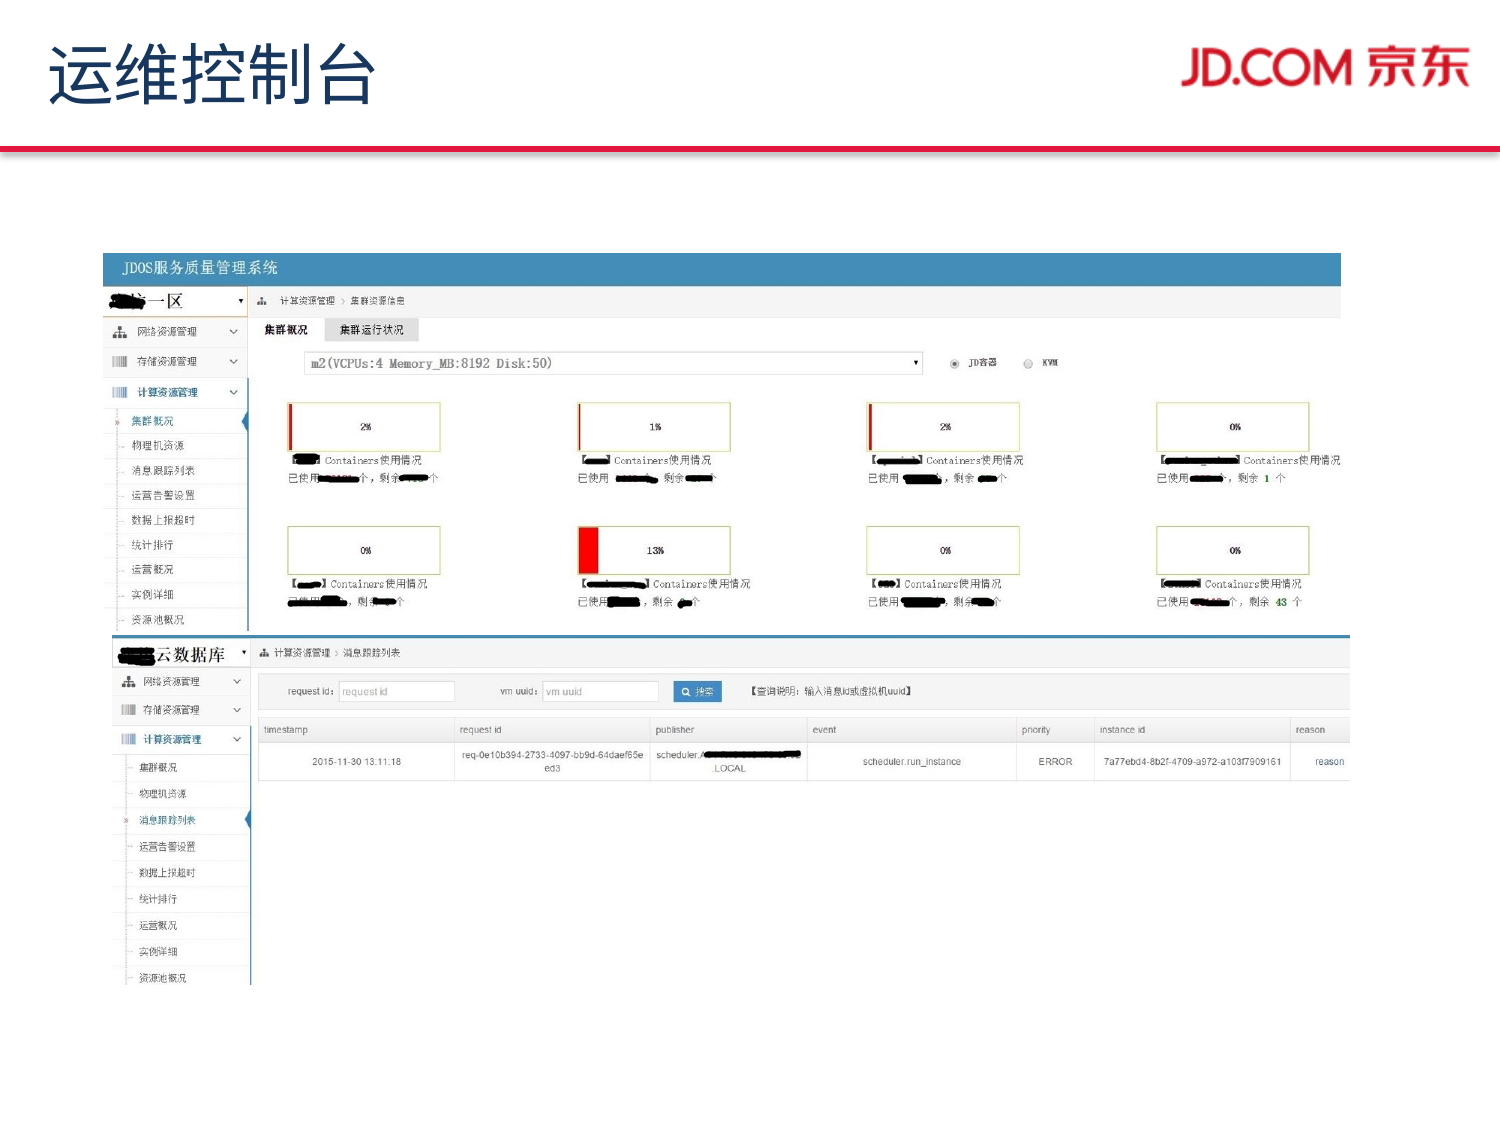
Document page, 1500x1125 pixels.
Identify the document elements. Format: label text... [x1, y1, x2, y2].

picture [103, 253, 1341, 631]
title 运维控制台 [32, 10, 1472, 135]
picture [111, 635, 1350, 985]
